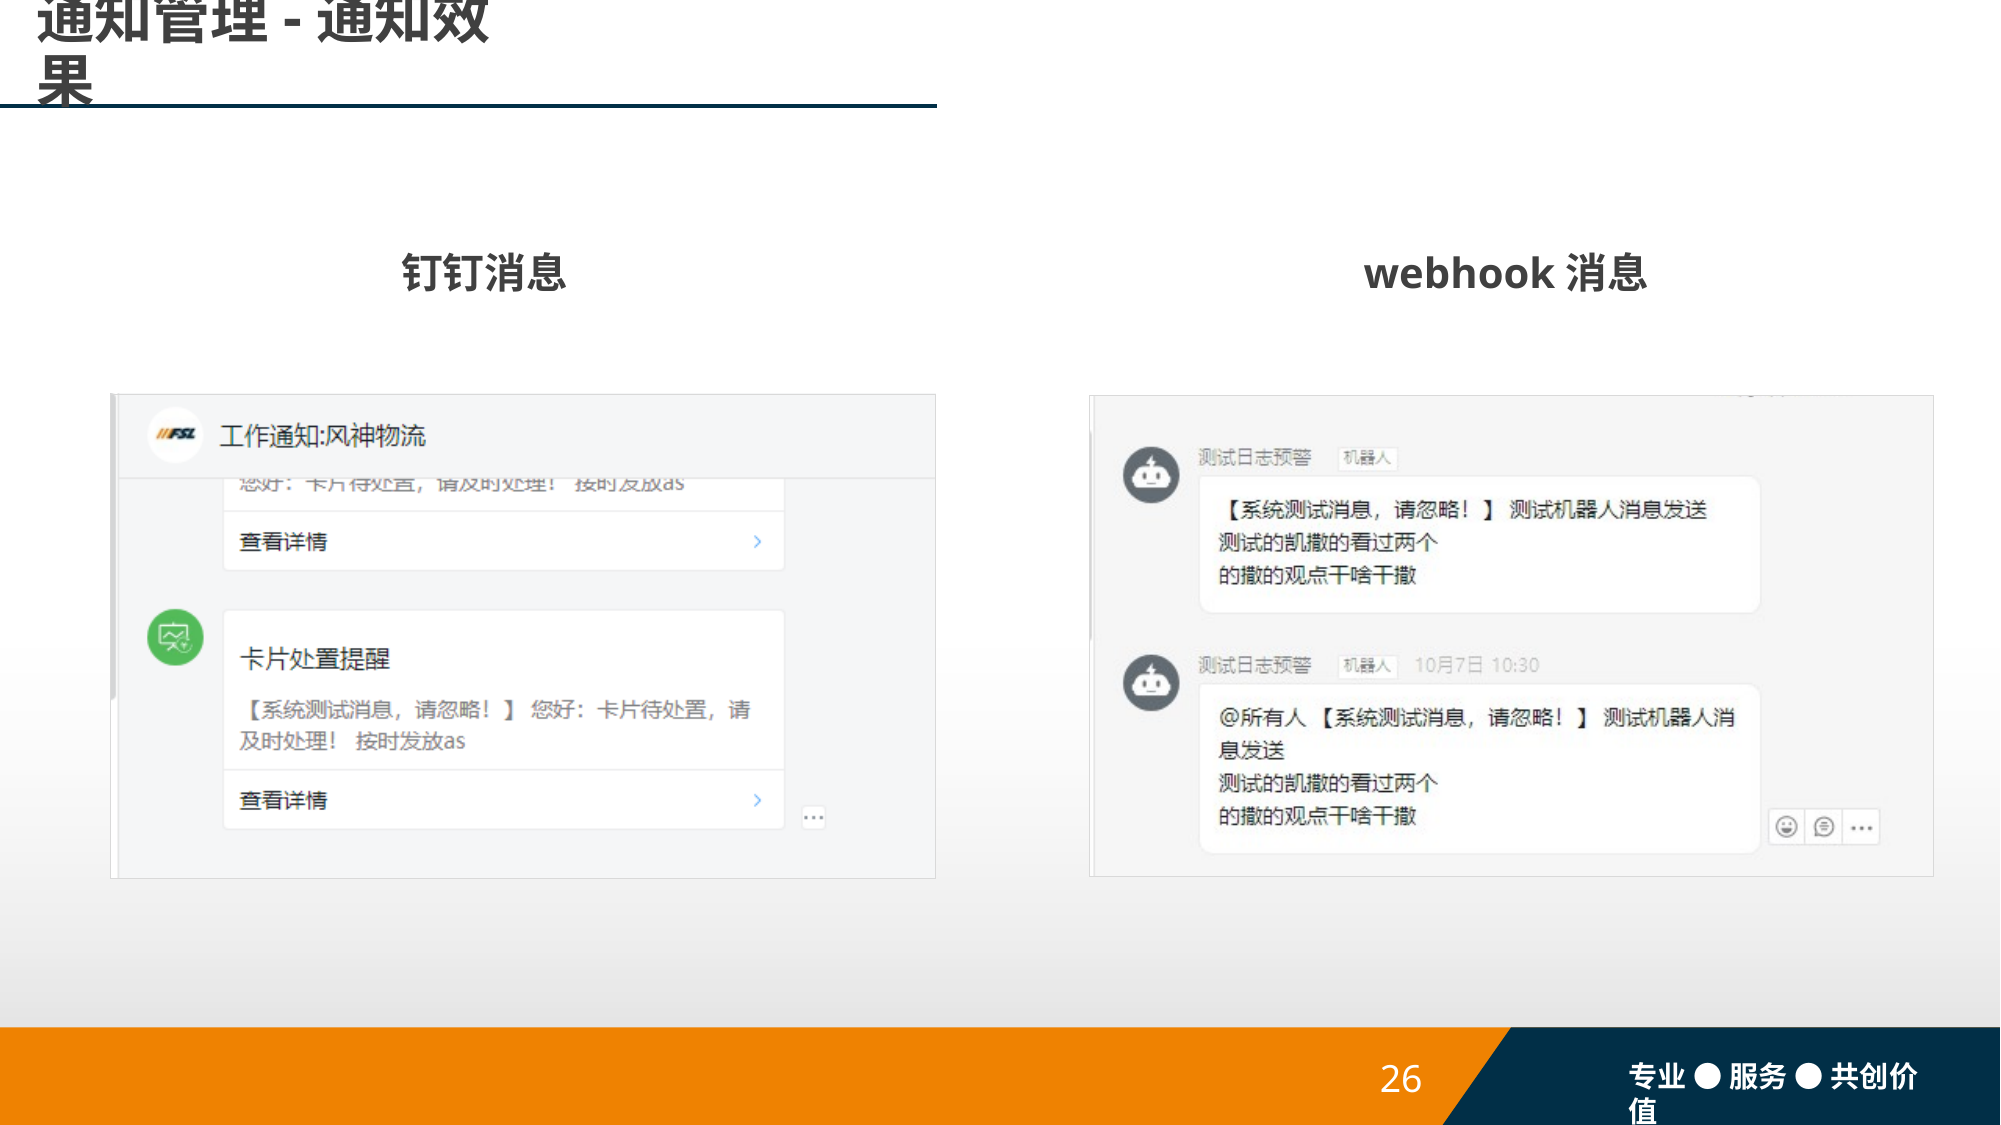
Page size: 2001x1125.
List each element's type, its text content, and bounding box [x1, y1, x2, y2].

title 通知管理-通知效果 [23, 13, 543, 90]
text_box webhook消息 [1348, 224, 1675, 305]
picture [1089, 395, 1934, 877]
picture [110, 393, 936, 879]
subtitle 钉钉消息 [386, 224, 661, 300]
